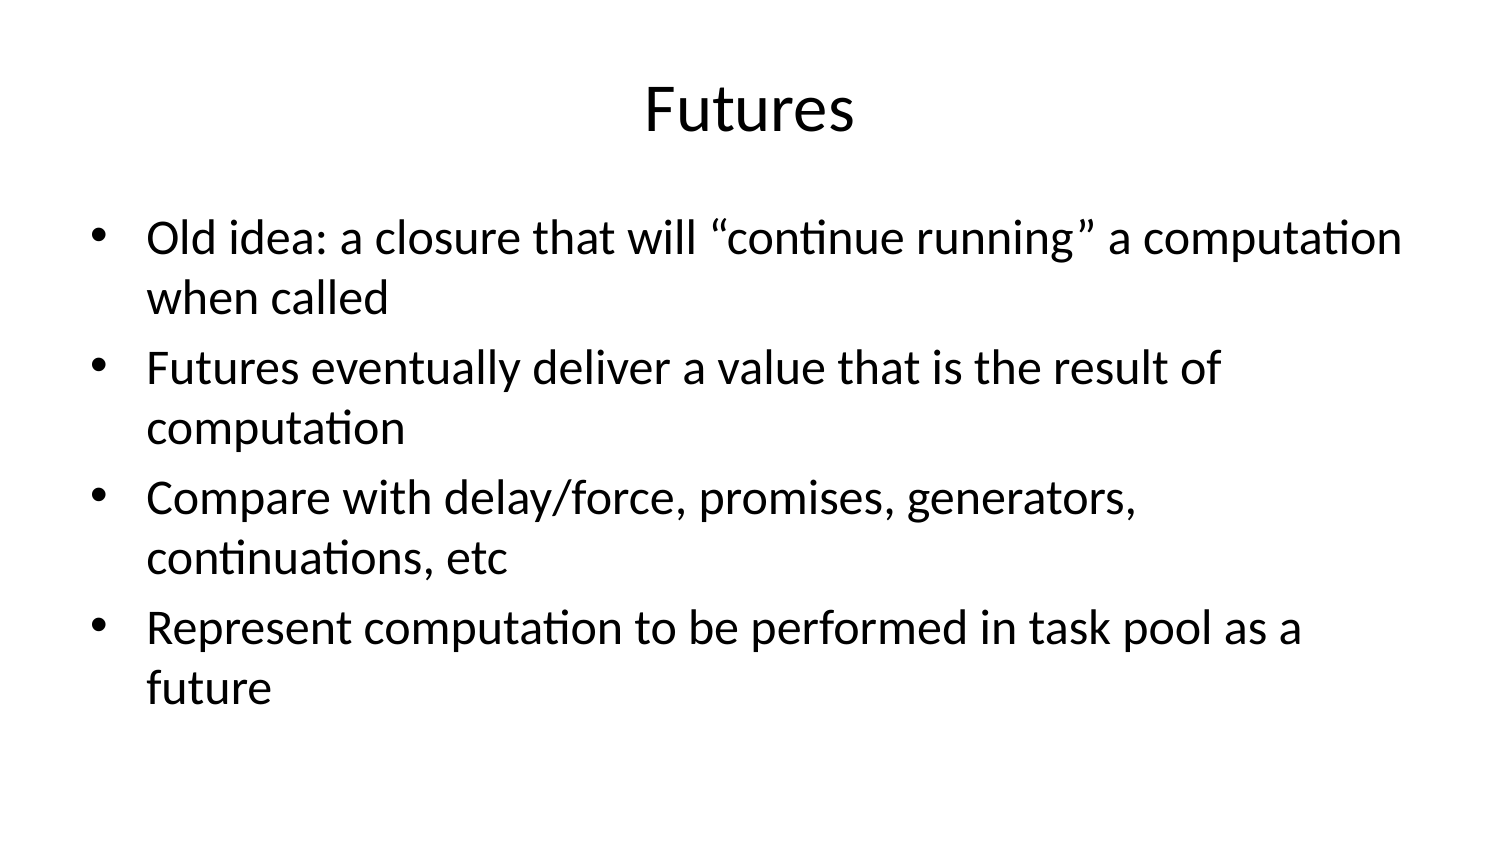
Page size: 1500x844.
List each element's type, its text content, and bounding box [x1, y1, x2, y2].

title Futures [75, 33, 1425, 175]
list Old idea: a closure that will “continue running” a computation when called Futures eventually deliver a value that is the result of computation Compare with delay/force, promises, generators, continuations, etc Represent computation to be performed in task pool as a future [75, 196, 1425, 754]
